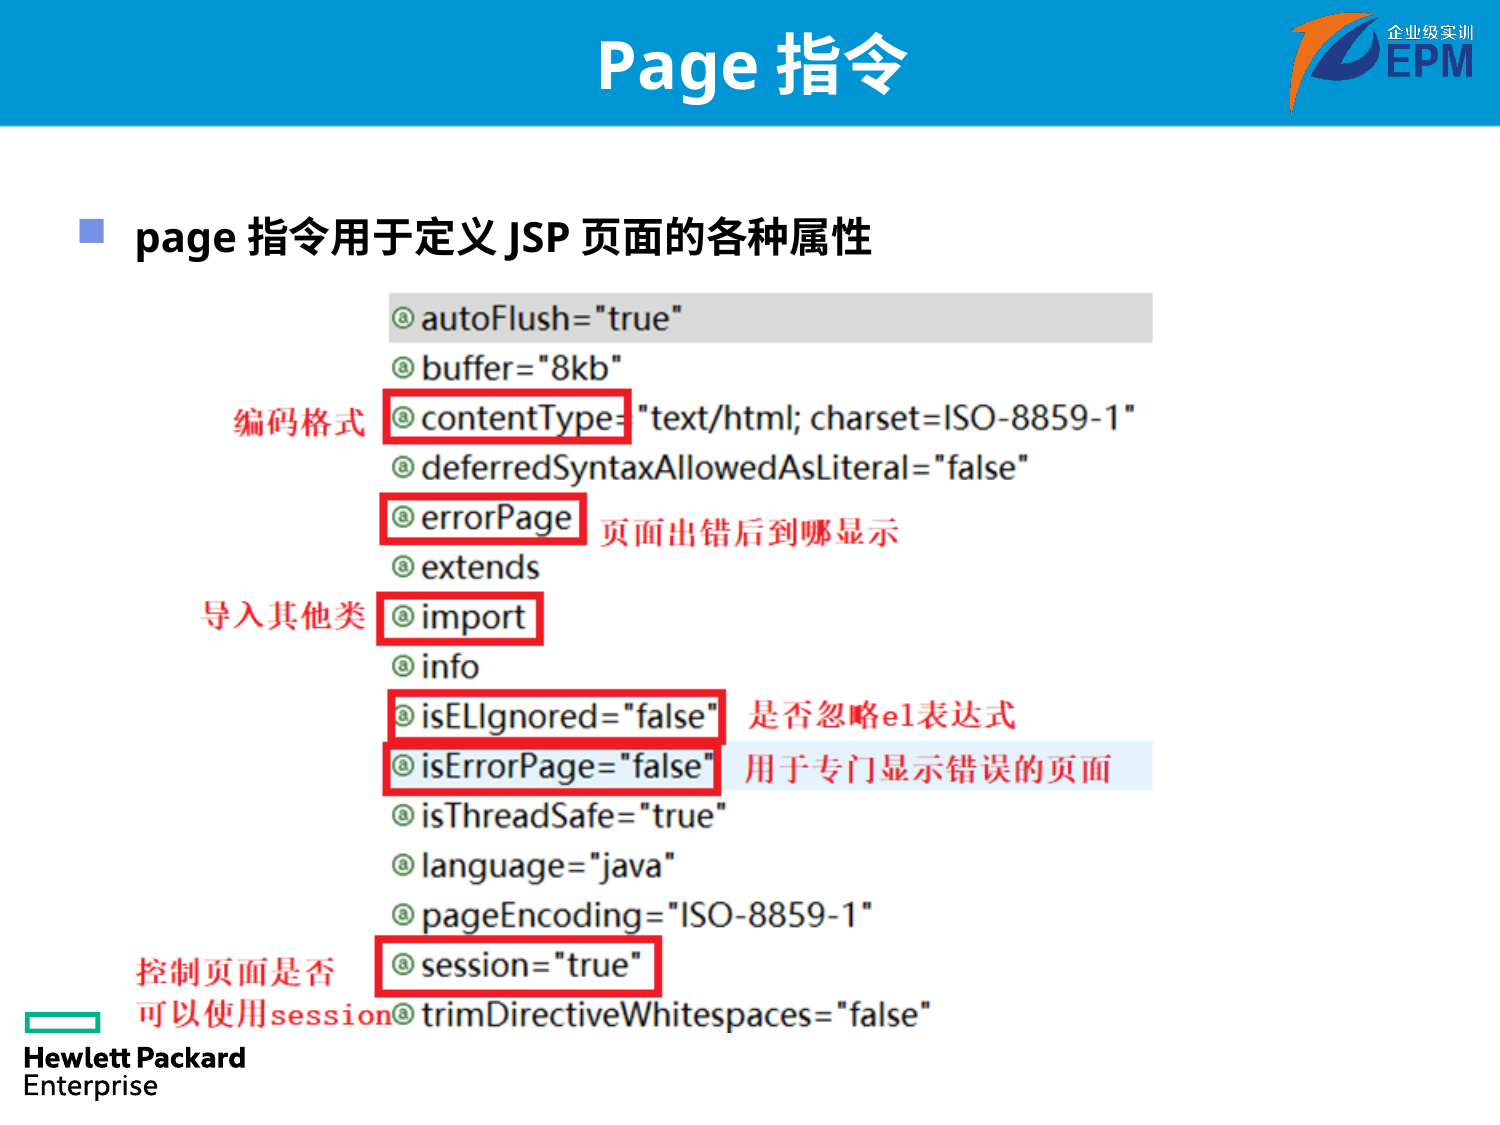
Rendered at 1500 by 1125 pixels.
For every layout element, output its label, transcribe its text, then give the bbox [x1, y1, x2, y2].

title Page指令 [85, 1, 1436, 124]
picture [1443, 45, 1471, 76]
picture [0, 126, 1500, 1125]
list page指令用于定义JSP页面的各种属性 [61, 178, 1396, 286]
picture [1447, 26, 1451, 37]
